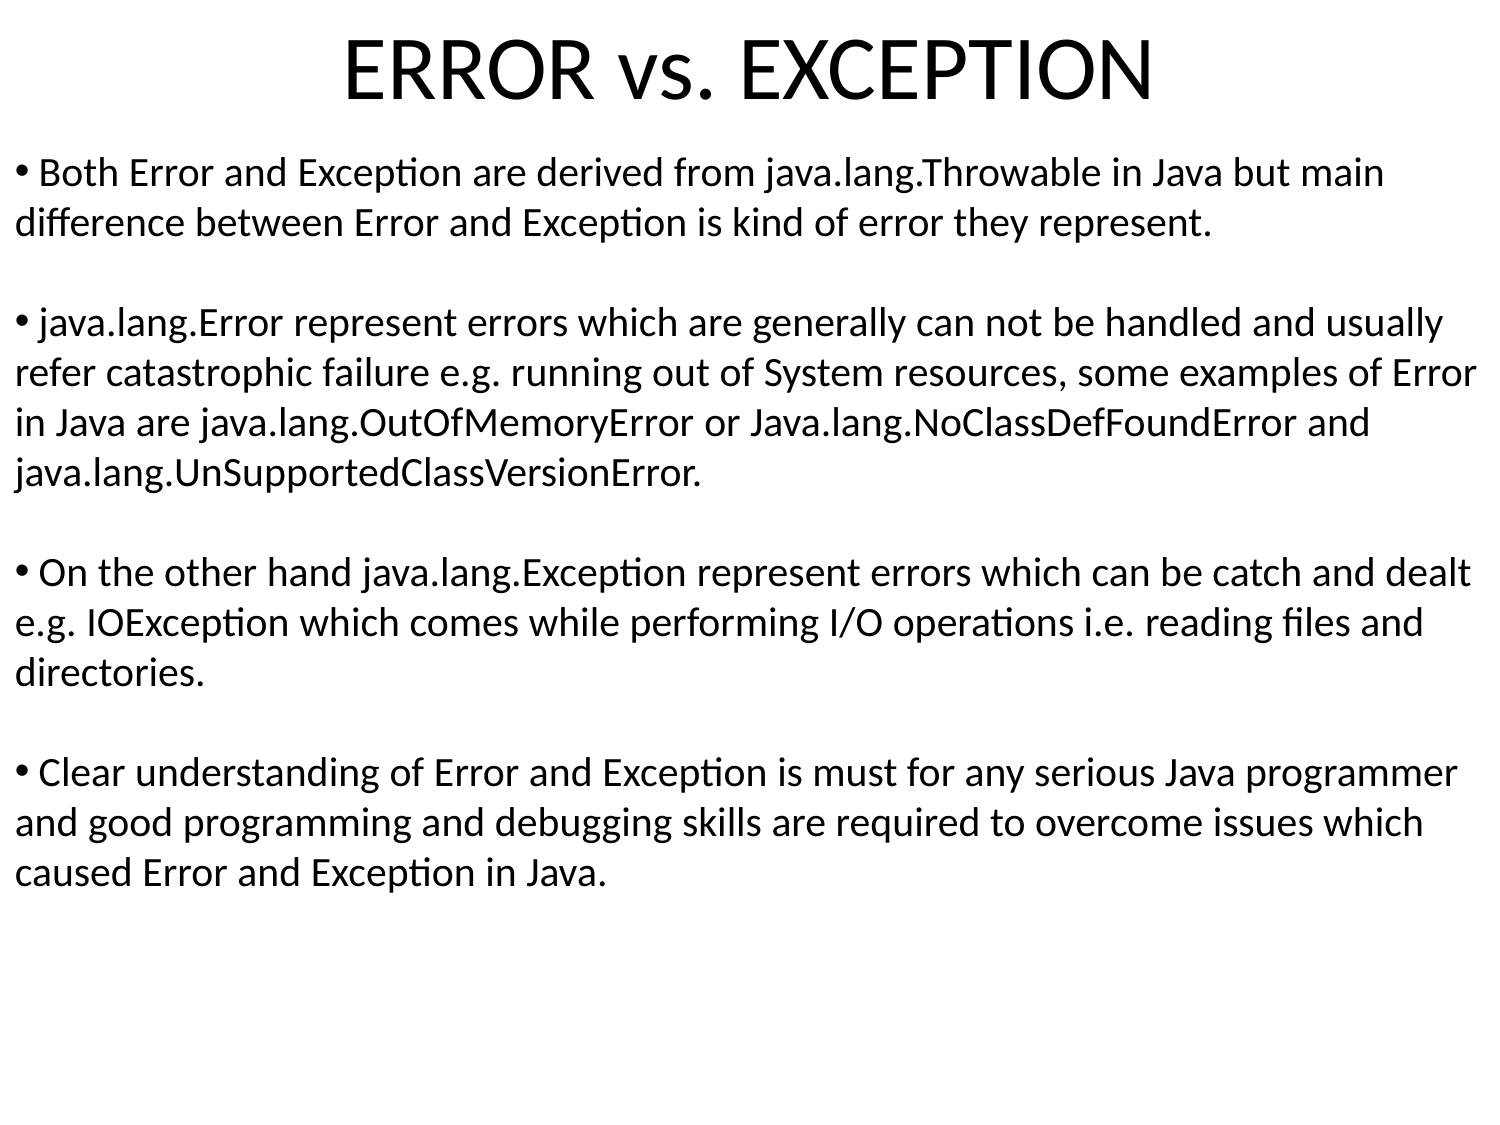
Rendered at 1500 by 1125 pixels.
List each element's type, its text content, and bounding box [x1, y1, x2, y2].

text_box Both Error and Exception are derived from java.lang.Throwable in Java but main difference between Error and Exception is kind of error they represent. java.lang.Error represent errors which are generally can not be handled and usually refer catastrophic failure e.g. running out of System resources, some examples of Error in Java are java.lang.OutOfMemoryError or Java.lang.NoClassDefFoundError and java.lang.UnSupportedClassVersionError. On the other hand java.lang.Exception represent errors which can be catch and dealt e.g. IOException which comes while performing I/O operations i.e. reading files and directories. Clear understanding of Error and Exception is must for any serious Java programmer and good programming and debugging skills are required to overcome issues which caused Error and Exception in Java. [0, 137, 1500, 903]
title ERROR vs. EXCEPTION [0, 0, 1500, 125]
